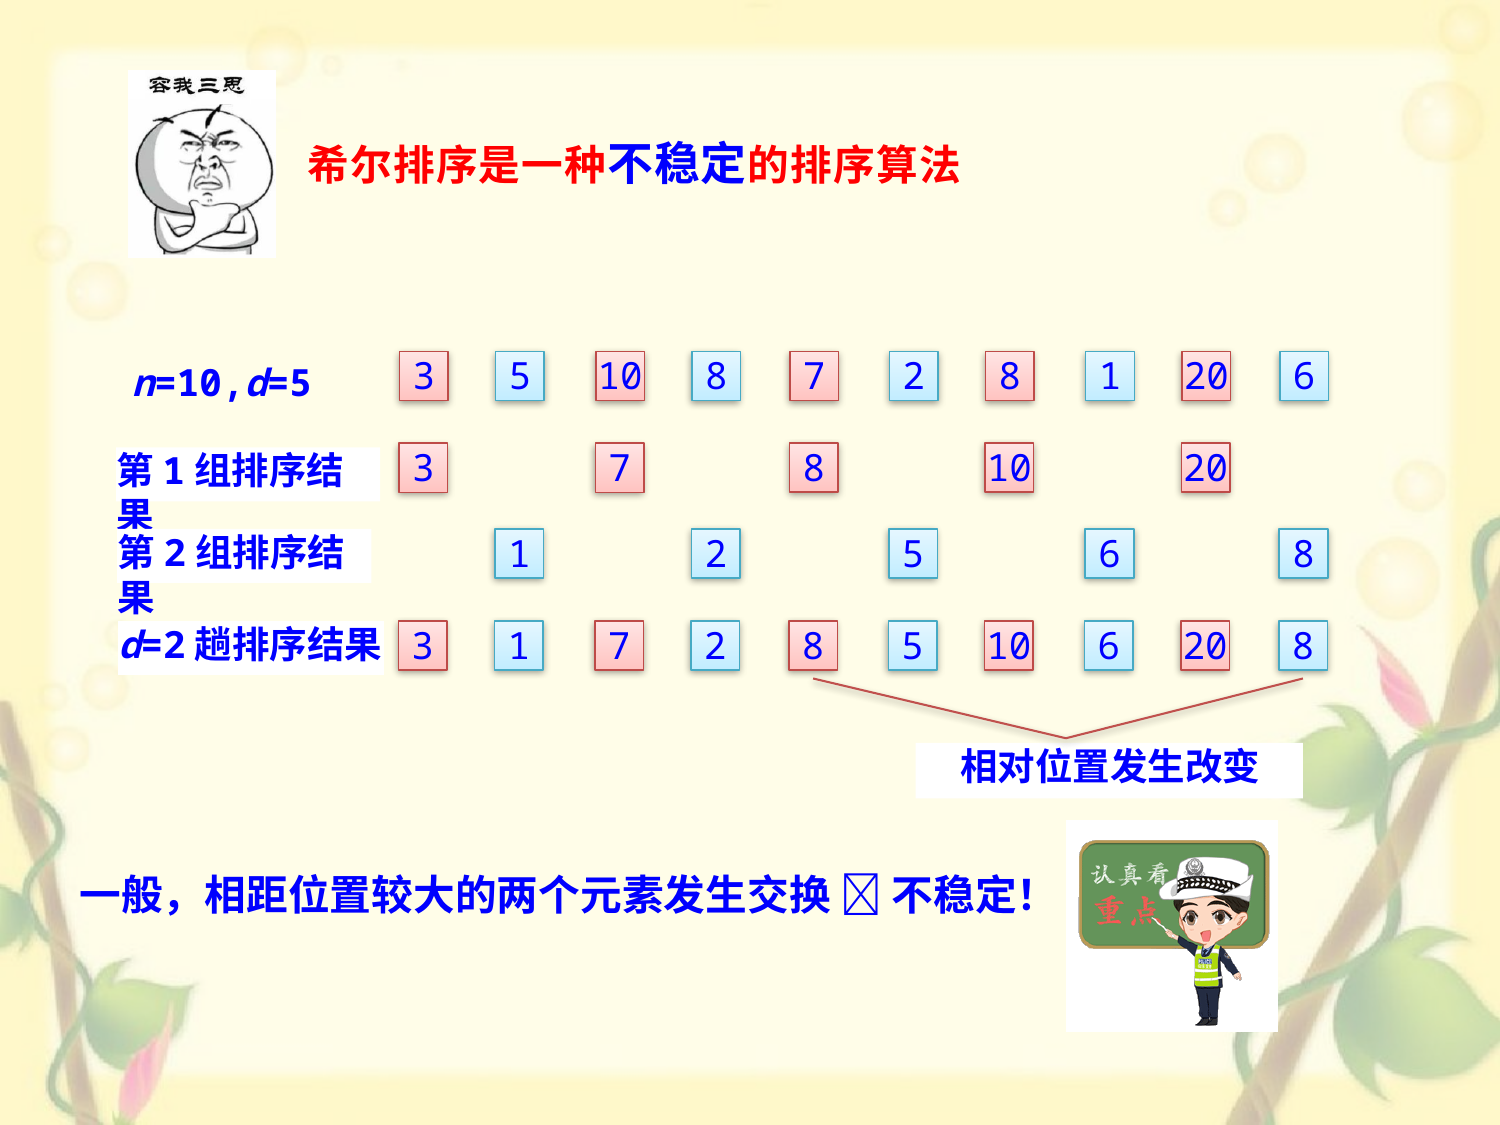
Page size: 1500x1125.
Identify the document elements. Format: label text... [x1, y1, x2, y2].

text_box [115, 442, 1231, 502]
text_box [116, 351, 1329, 413]
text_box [117, 620, 1328, 676]
picture [128, 70, 276, 259]
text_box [64, 820, 1278, 1032]
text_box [812, 678, 1304, 799]
text_box 希尔排序是一种不稳定的排序算法 [292, 126, 1067, 197]
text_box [116, 528, 1329, 584]
